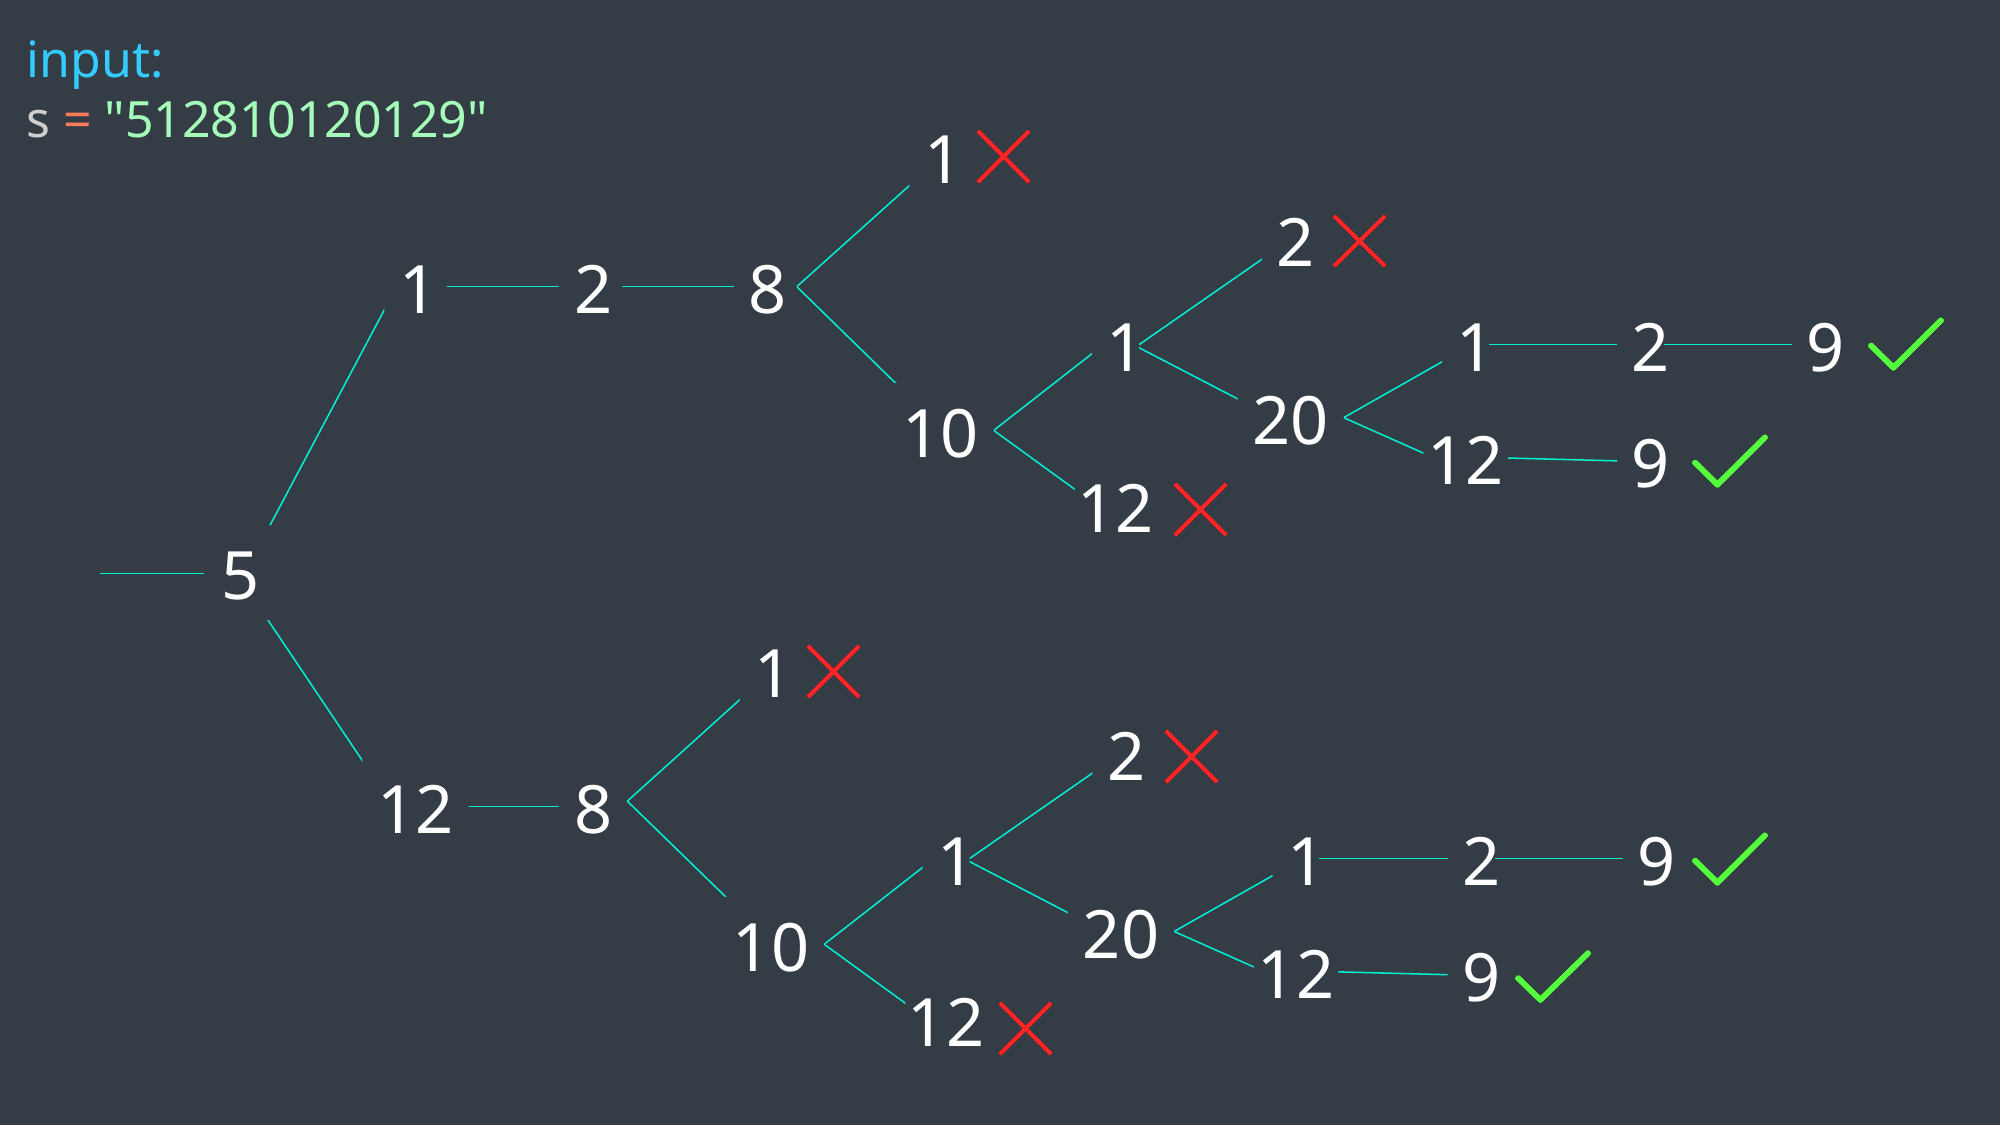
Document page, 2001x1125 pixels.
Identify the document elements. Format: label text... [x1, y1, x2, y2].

picture [1164, 729, 1219, 784]
picture [1692, 423, 1768, 499]
text_box 1 [1272, 811, 1320, 906]
text_box 12 [1253, 931, 1339, 1012]
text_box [1138, 240, 1289, 346]
text_box 1 [1442, 297, 1489, 393]
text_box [1343, 345, 1471, 418]
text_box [993, 335, 1116, 432]
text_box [796, 287, 940, 426]
text_box 12 [1074, 465, 1157, 546]
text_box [969, 754, 1120, 860]
text_box 2 [1261, 192, 1320, 288]
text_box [993, 432, 1111, 515]
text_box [627, 801, 770, 940]
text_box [824, 945, 941, 1029]
text_box 8 [559, 758, 622, 854]
text_box 8 [734, 239, 796, 334]
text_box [240, 579, 412, 835]
text_box 20 [1237, 377, 1343, 458]
picture [976, 129, 1031, 184]
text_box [1174, 932, 1296, 986]
text_box 2 [1092, 706, 1150, 801]
text_box 2 [559, 239, 622, 334]
text_box 20 [1067, 891, 1174, 972]
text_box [1138, 347, 1289, 426]
picture [998, 1001, 1053, 1056]
text_box 12 [1423, 417, 1508, 499]
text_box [263, 250, 416, 537]
picture [1515, 939, 1591, 1015]
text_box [627, 671, 771, 802]
text_box 5 [201, 525, 280, 621]
text_box 12 [362, 758, 469, 854]
text_box 9 [1617, 413, 1664, 509]
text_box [969, 861, 1120, 940]
text_box 10 [887, 383, 993, 478]
text_box 10 [717, 896, 824, 992]
text_box 1 [384, 239, 447, 334]
picture [806, 644, 861, 699]
text_box 2 [1617, 297, 1664, 393]
text_box 9 [1447, 927, 1495, 1023]
text_box input: s = "512810120129" [11, 20, 906, 155]
text_box 9 [1792, 297, 1839, 393]
text_box 1 [1092, 297, 1139, 393]
picture [1868, 306, 1944, 382]
text_box 12 [905, 979, 987, 1060]
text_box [1174, 859, 1302, 932]
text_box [1343, 418, 1466, 472]
text_box 2 [1447, 811, 1495, 906]
text_box 9 [1622, 811, 1670, 906]
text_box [1338, 972, 1448, 976]
picture [1692, 821, 1768, 897]
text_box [796, 157, 941, 288]
text_box 1 [909, 109, 972, 205]
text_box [1507, 458, 1618, 462]
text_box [824, 849, 947, 945]
text_box 1 [922, 811, 970, 906]
text_box 1 [739, 623, 803, 719]
picture [1173, 482, 1228, 537]
picture [1332, 214, 1387, 268]
